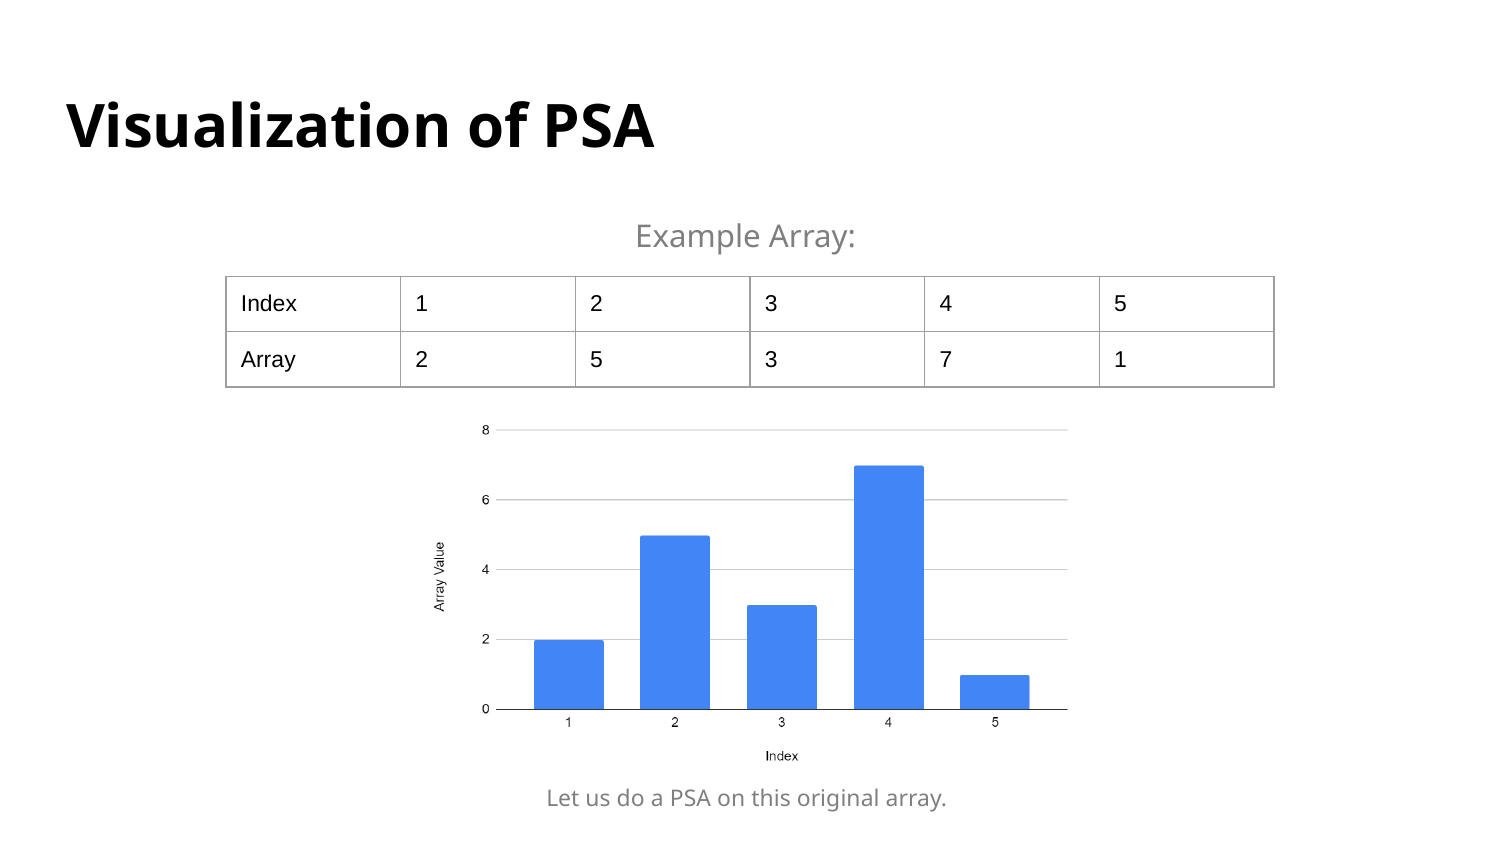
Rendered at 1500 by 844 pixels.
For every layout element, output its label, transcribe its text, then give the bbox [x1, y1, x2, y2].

table_cell 1 [1100, 332, 1273, 386]
table_header 1 [401, 277, 575, 331]
picture [412, 412, 1088, 771]
table_cell Array [227, 332, 400, 386]
table_header 2 [576, 277, 749, 331]
list Let us do a PSA on this original array. [0, 762, 1500, 831]
table_header 4 [925, 277, 1099, 331]
table_cell 2 [401, 332, 575, 386]
table_cell 3 [751, 332, 924, 386]
list Example Array: [51, 195, 1449, 264]
table_header 5 [1100, 277, 1273, 331]
table_header 3 [751, 277, 924, 331]
table_cell 7 [925, 332, 1099, 386]
table_header Index [227, 277, 400, 331]
table_cell 5 [576, 332, 749, 386]
title Visualization of PSA [51, 72, 1449, 176]
